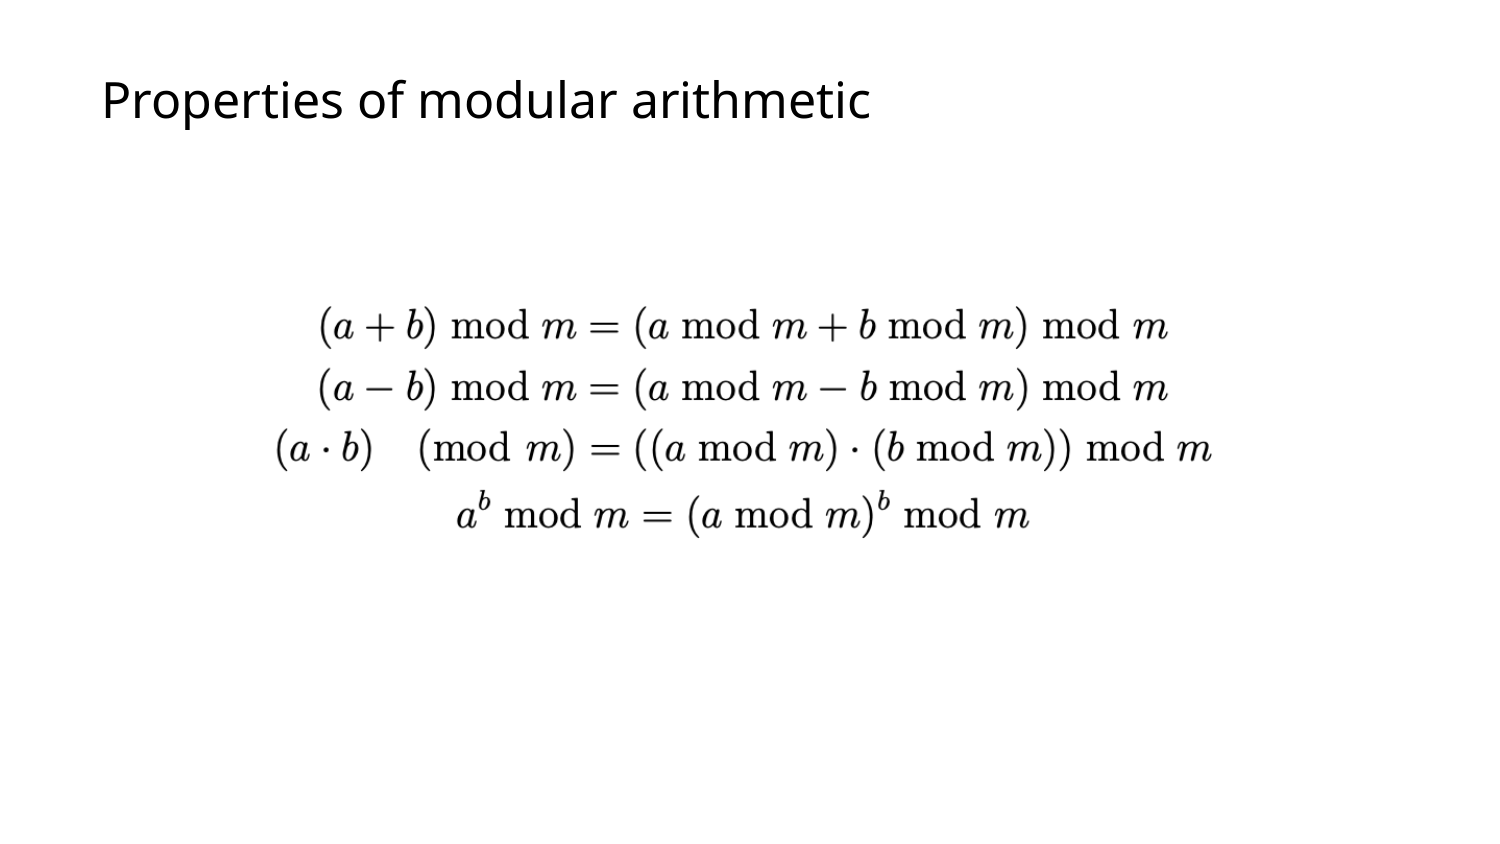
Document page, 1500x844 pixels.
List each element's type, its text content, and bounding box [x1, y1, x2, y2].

picture [264, 282, 1236, 562]
text_box Properties of modular arithmetic [86, 61, 1119, 137]
